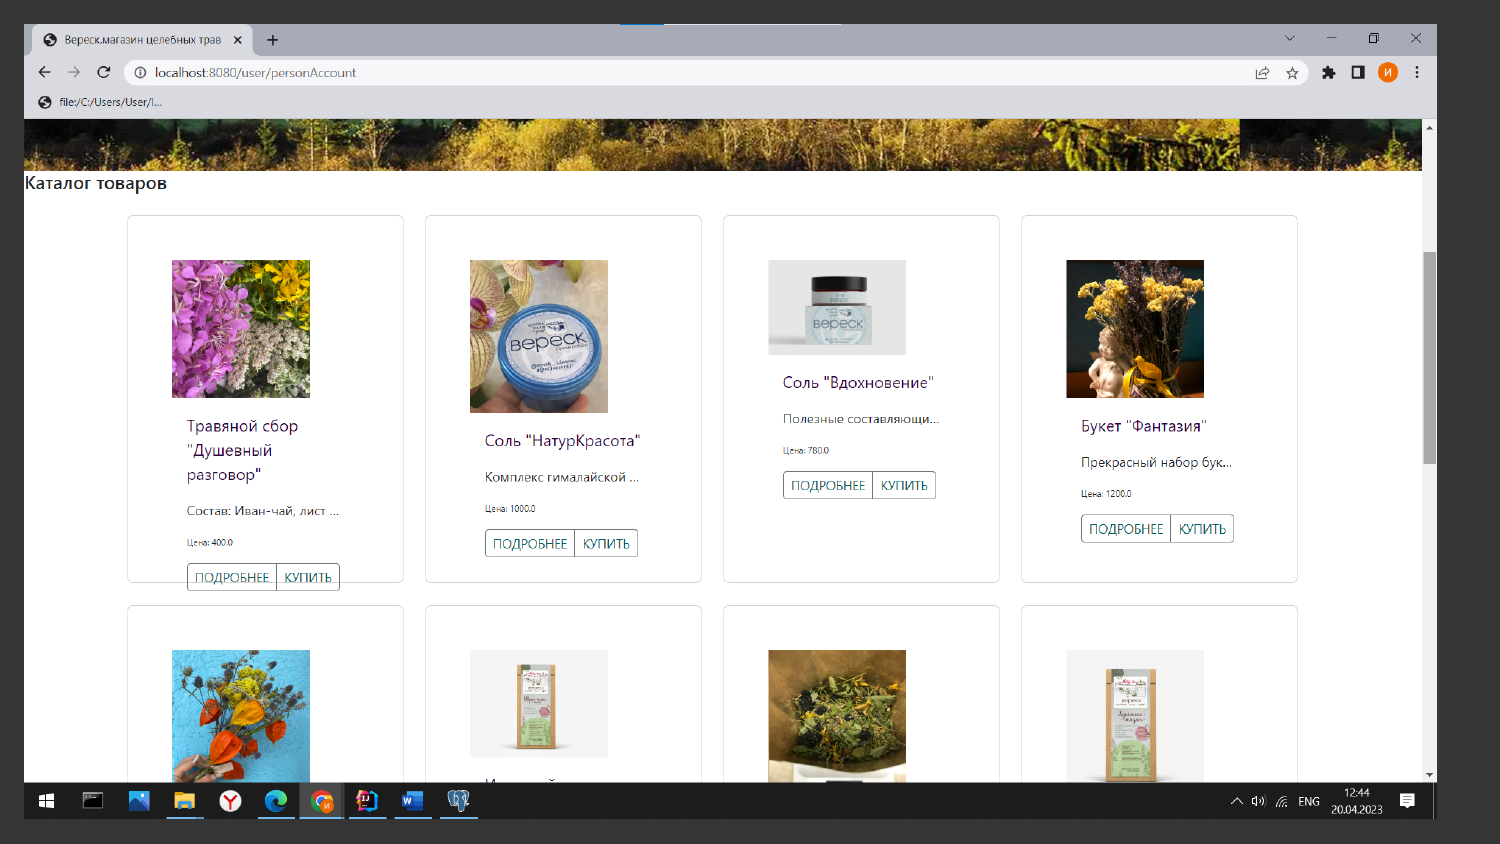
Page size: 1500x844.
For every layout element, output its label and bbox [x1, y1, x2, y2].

picture [24, 24, 1437, 819]
